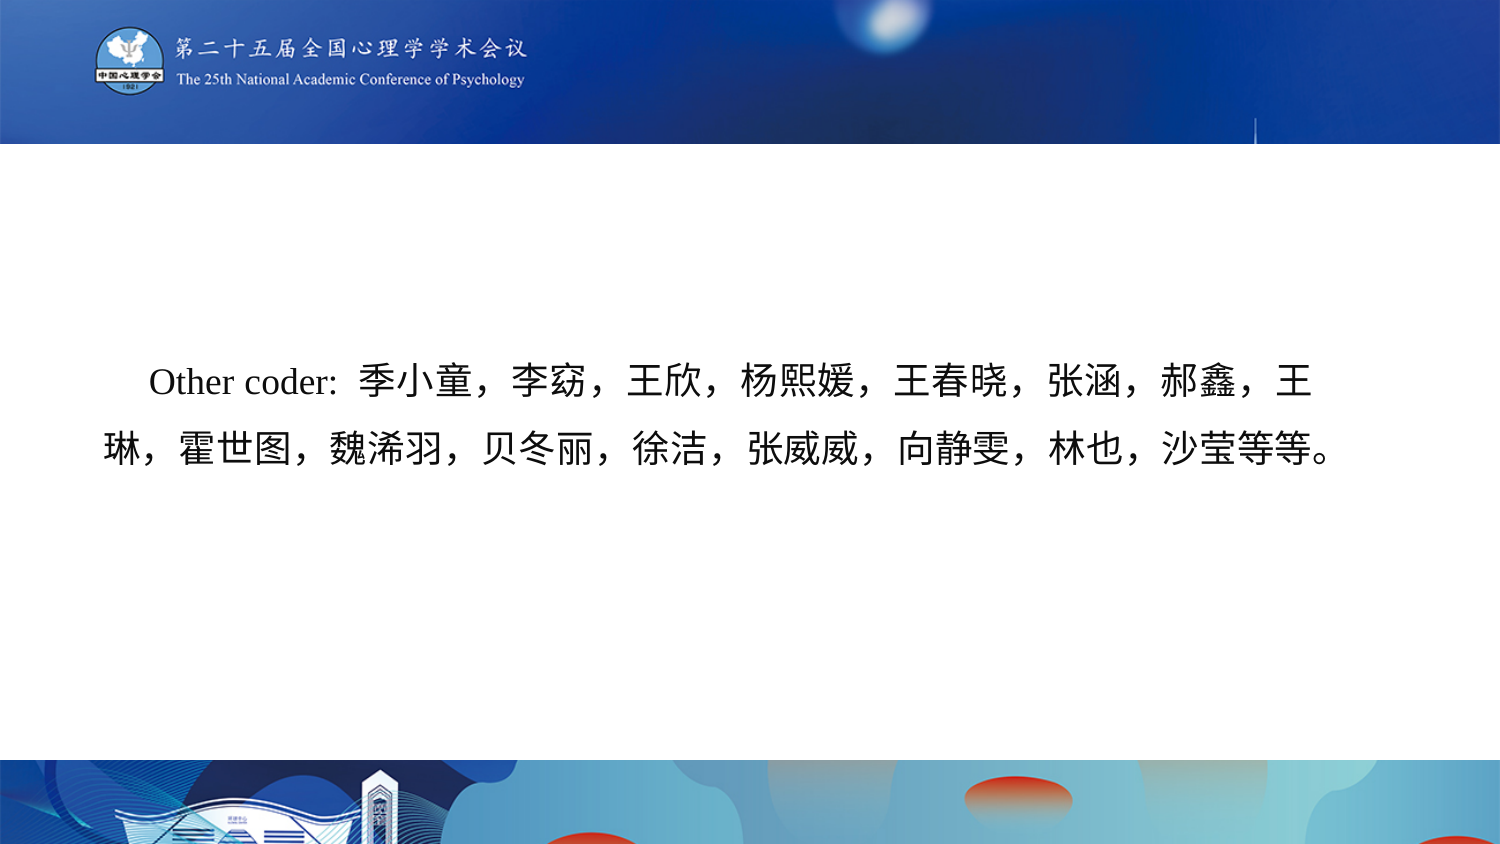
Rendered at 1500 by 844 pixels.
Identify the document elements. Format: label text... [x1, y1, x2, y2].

picture [0, 760, 1500, 844]
text_box Other coder: 季小童，李窈，王欣，杨熙媛，王春晓，张涵，郝鑫，王琳，霍世图，魏浠羽，贝冬丽，徐洁，张威威，向静雯，林也，沙莹等等。 [88, 327, 1329, 478]
picture [0, 0, 1500, 144]
